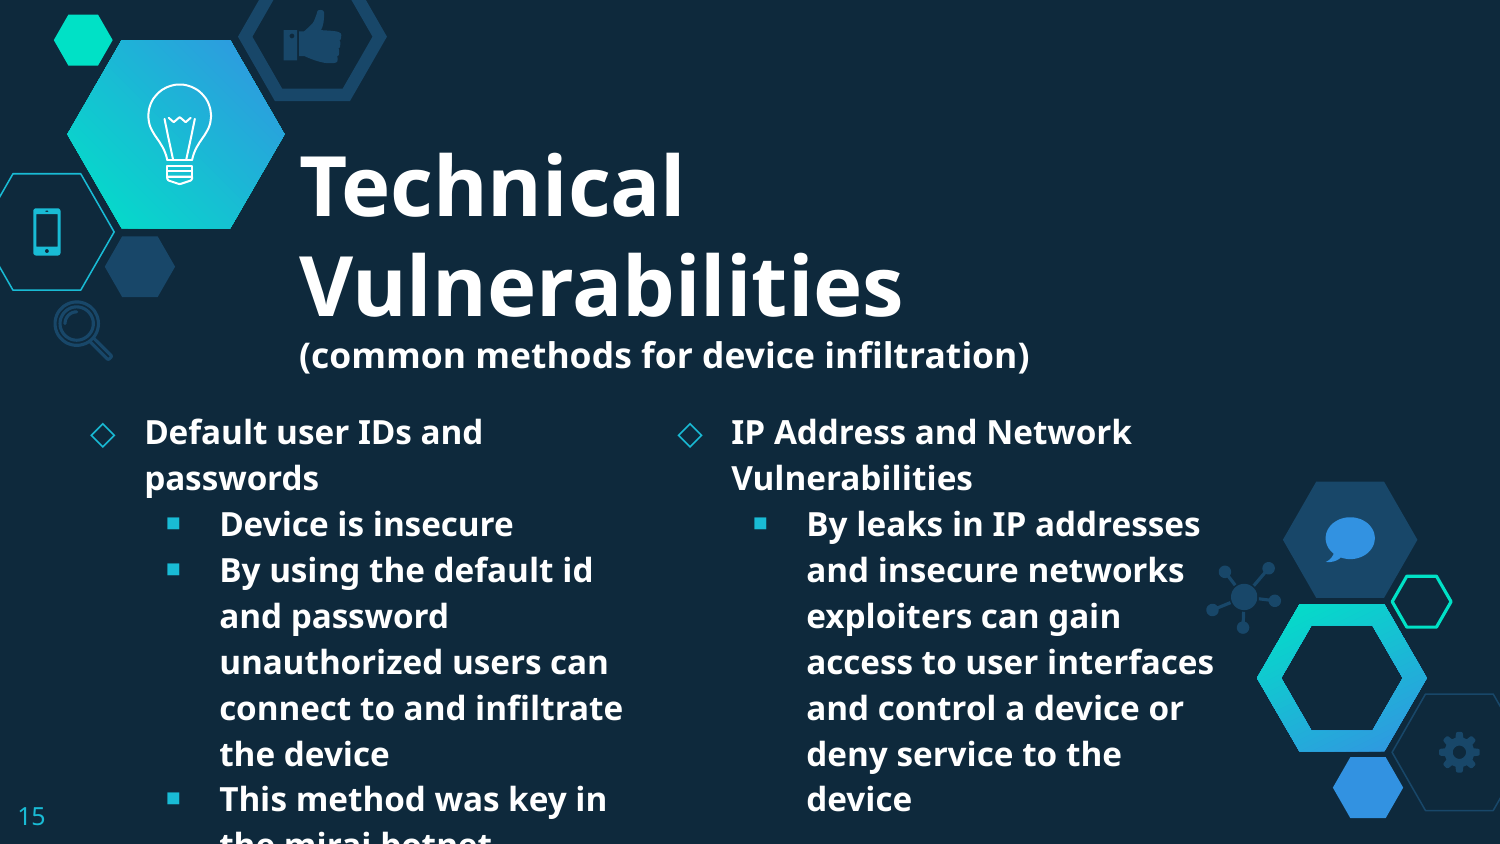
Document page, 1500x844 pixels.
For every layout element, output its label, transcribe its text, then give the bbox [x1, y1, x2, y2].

title Technical Vulnerabilities (common methods for device infiltration) [284, 284, 1096, 390]
list IP Address and Network Vulnerabilities By leaks in IP addresses and insecure networks exploiters can gain access to user interfaces and control a device or deny service to the device [676, 390, 1232, 825]
text_box Default user IDs and passwords Device is insecure By using the default id and password unauthorized users can connect to and infiltrate the device This method was key in the mirai botnet [54, 390, 676, 825]
slide_number ‹#› [2, 785, 93, 844]
